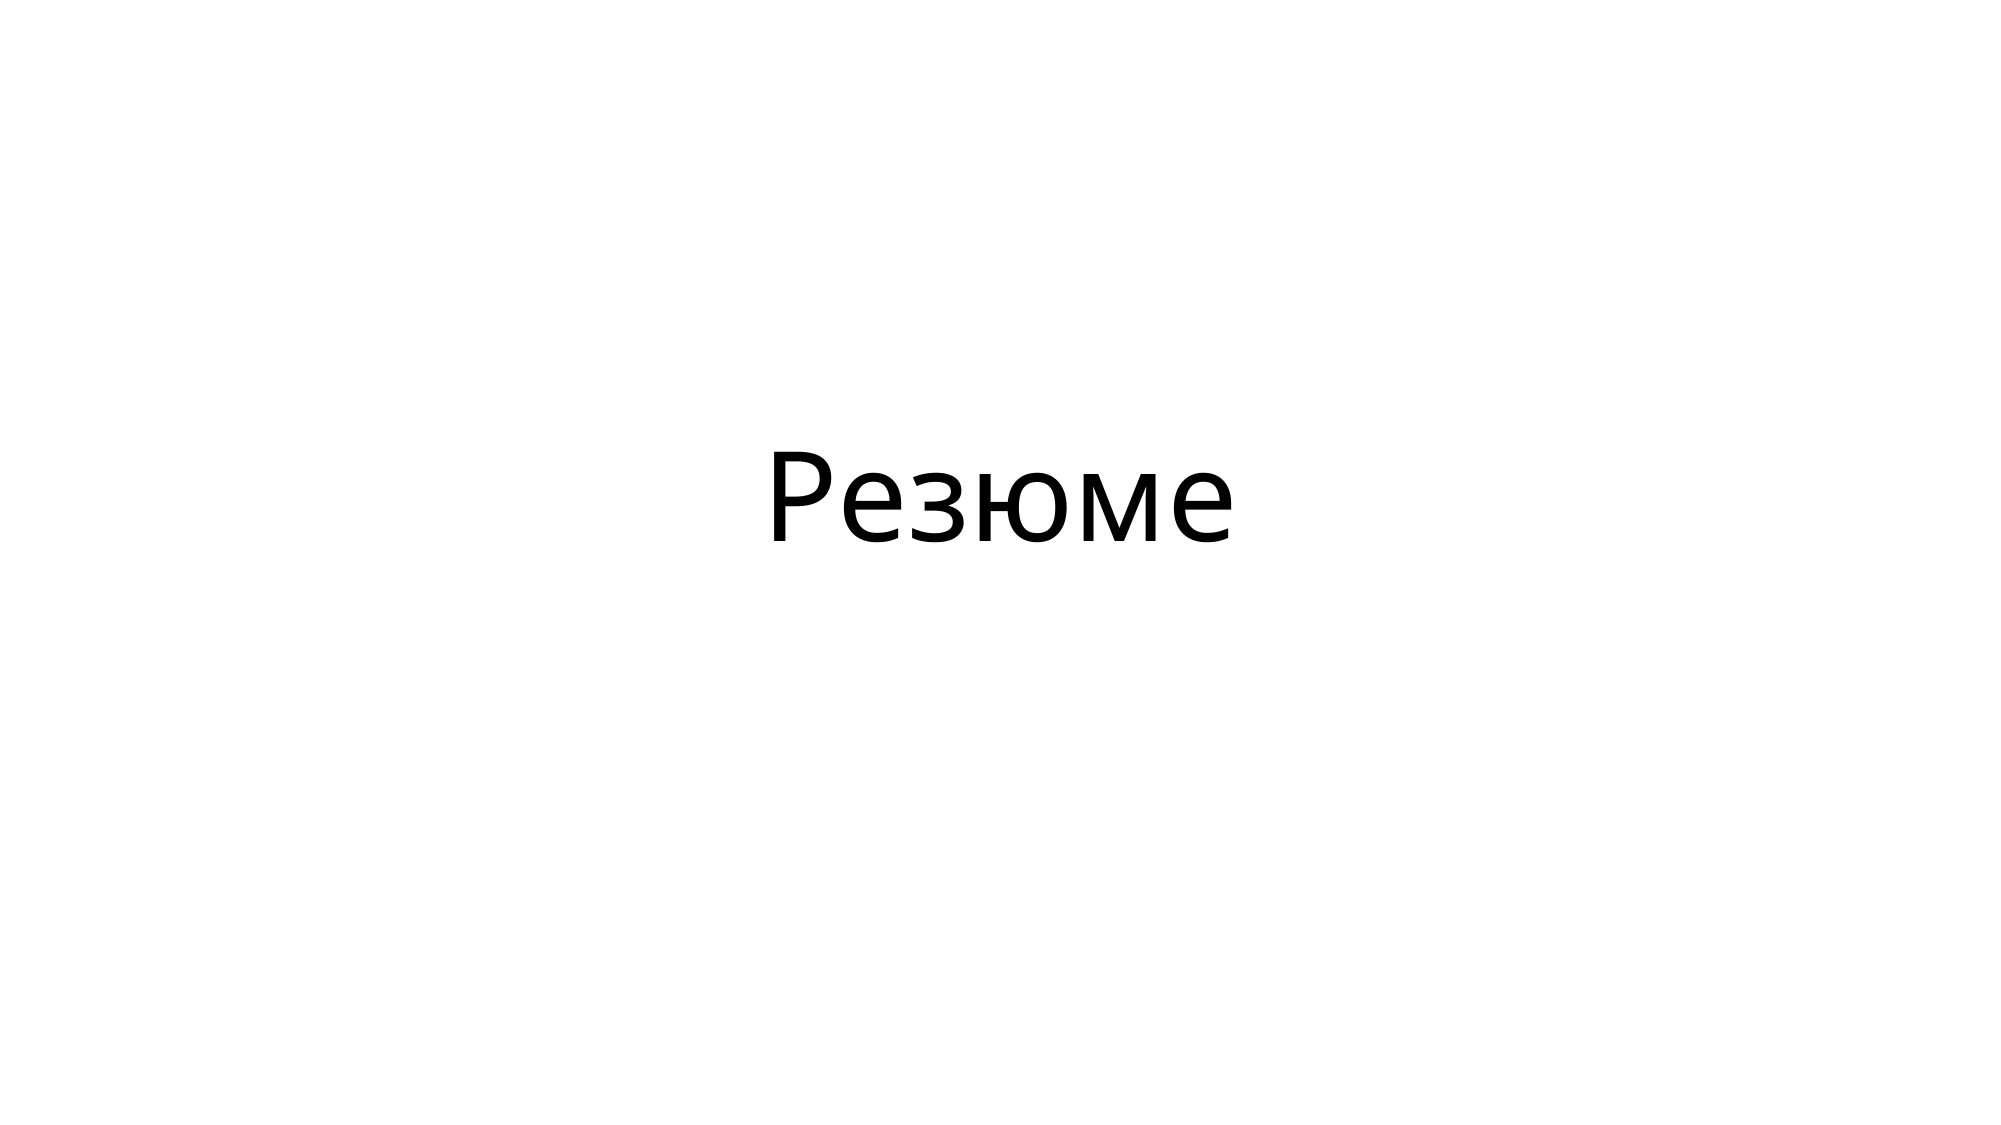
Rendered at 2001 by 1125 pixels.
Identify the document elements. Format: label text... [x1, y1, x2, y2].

title Резюме [249, 184, 1750, 576]
